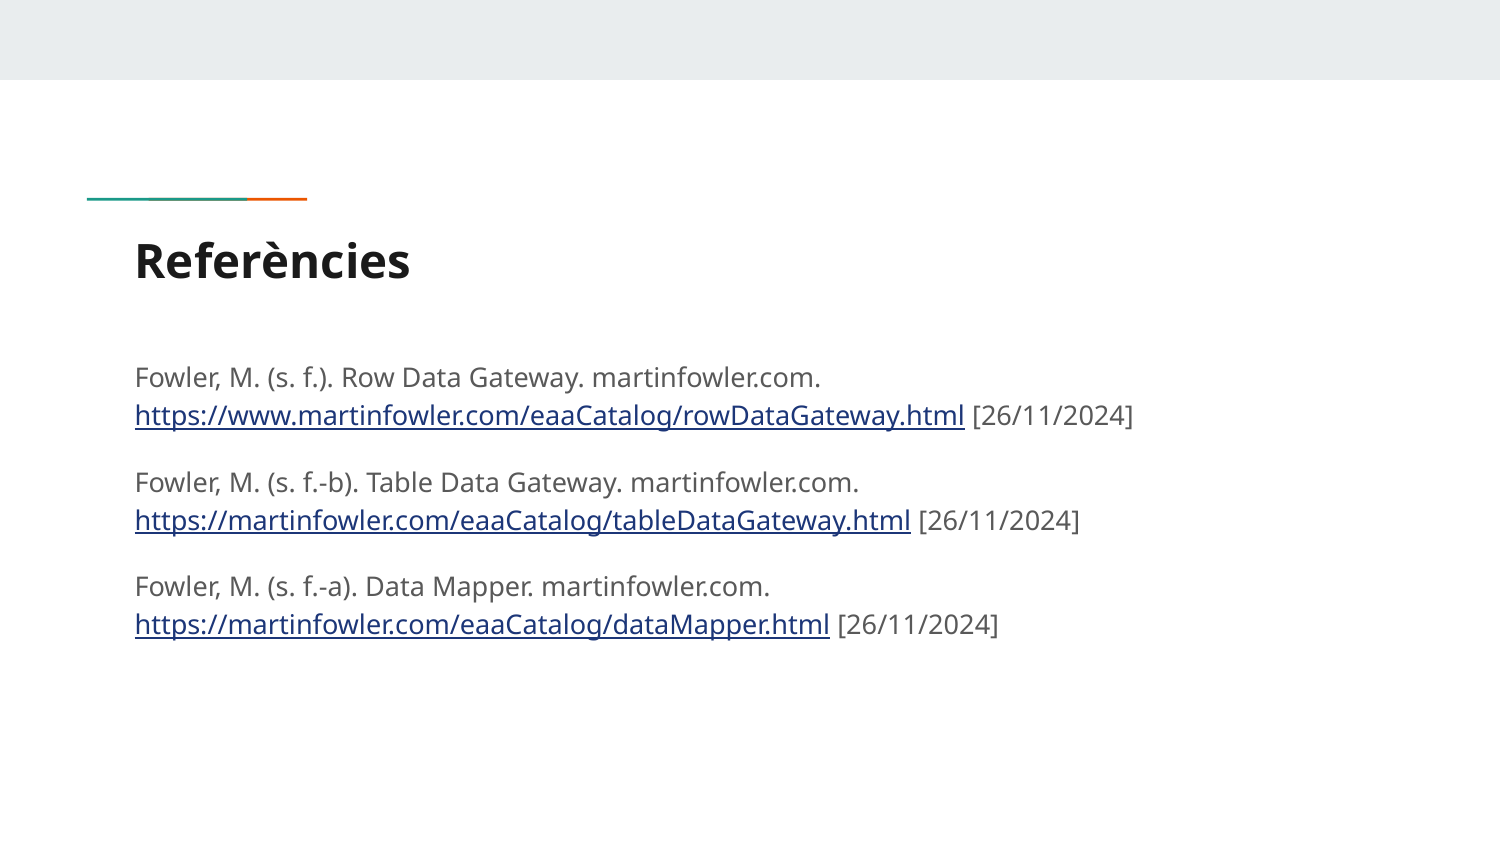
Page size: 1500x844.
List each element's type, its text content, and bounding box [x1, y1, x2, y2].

title Referències [119, 216, 1381, 305]
list Fowler, M. (s. f.). Row Data Gateway. martinfowler.com. https://www.martinfowler.com/eaaCatalog/rowDataGateway.html [26/11/2024] Fowler, M. (s. f.-b). Table Data Gateway. martinfowler.com. https://martinfowler.com/eaaCatalog/tableDataGateway.html [26/11/2024] Fowler, M. (s. f.-a). Data Mapper. martinfowler.com. https://martinfowler.com/eaaCatalog/dataMapper.html [26/11/2024] [119, 341, 1381, 712]
